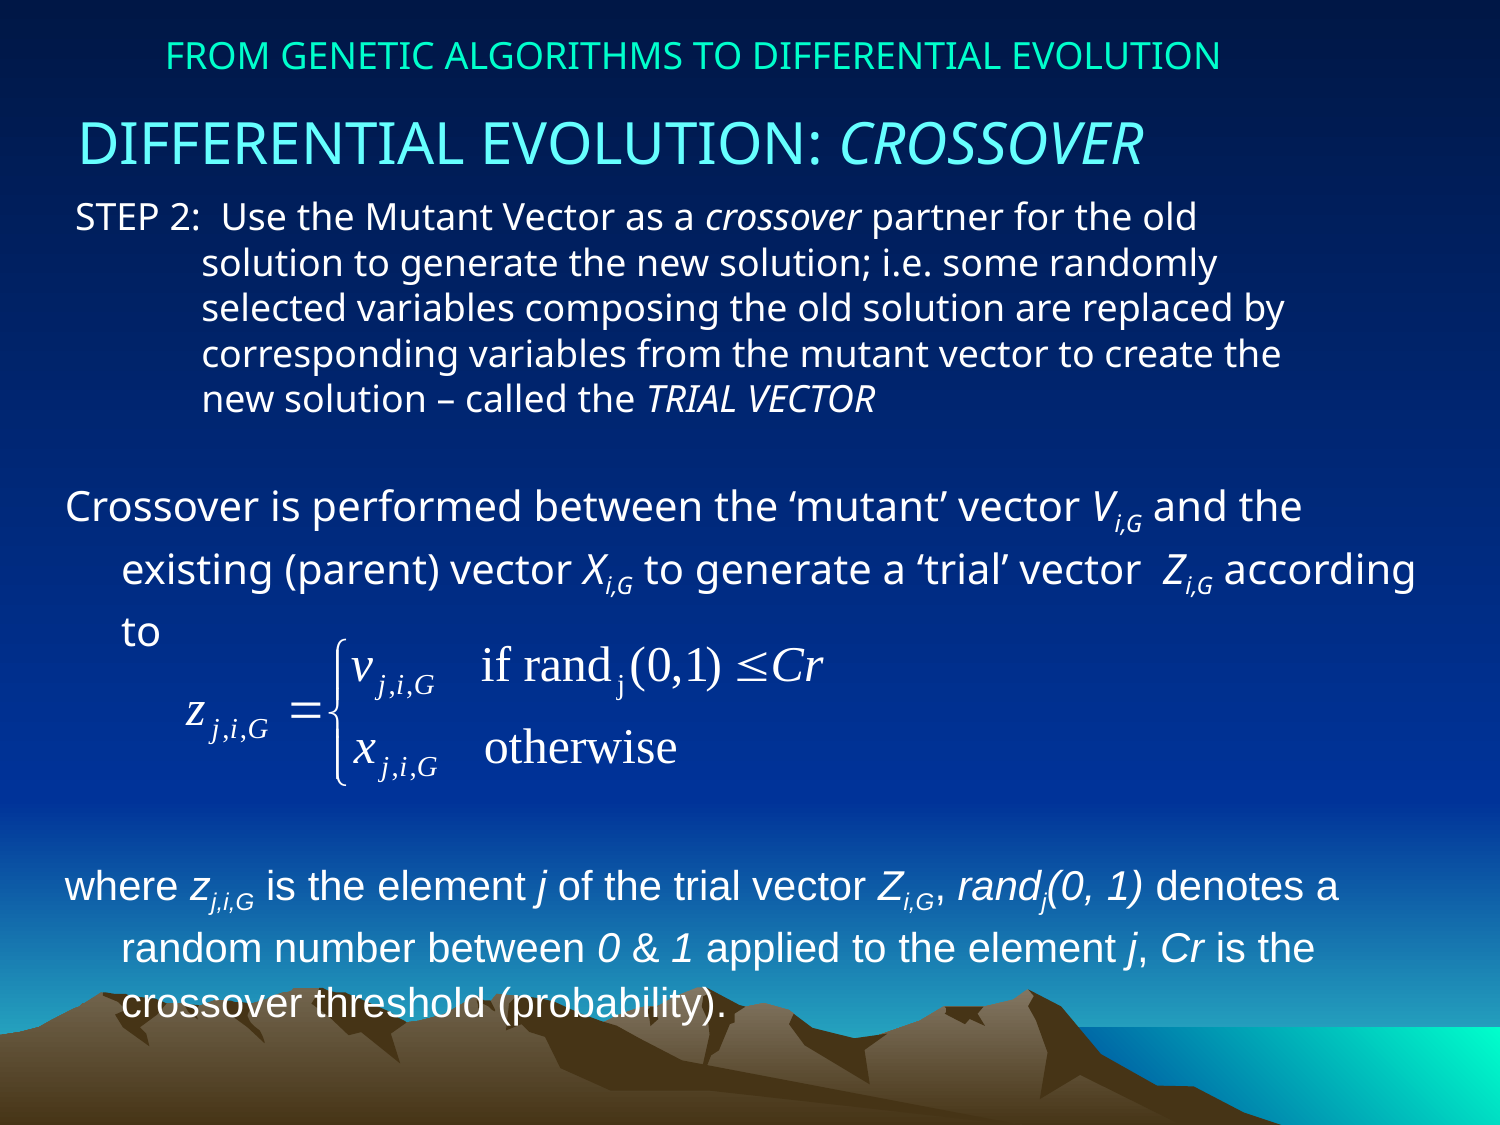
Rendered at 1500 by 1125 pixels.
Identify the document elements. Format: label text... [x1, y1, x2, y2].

text_box DIFFERENTIAL EVOLUTION: CROSSOVER [62, 85, 1450, 184]
text_box STEP 2: Use the Mutant Vector as a crossover partner for the old solution to generate the new solution; i.e. some randomly selected variables composing the old solution are replaced by corresponding variables from the mutant vector to create the new solution – called the TRIAL VECTOR Crossover is performed between the ‘mutant’ vector Vi,G and the existing (parent) vector X­i,G to generate a ‘trial’ vector Zi,G according to where zj,i,G is the element j of the trial vector Zi,G, randj(0, 1) denotes a random number between 0 & 1 applied to the element j, Cr is the crossover threshold (probability). [50, 191, 1450, 975]
text_box FROM GENETIC ALGORITHMS TO DIFFERENTIAL EVOLUTION [149, 24, 1425, 85]
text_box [175, 629, 835, 797]
